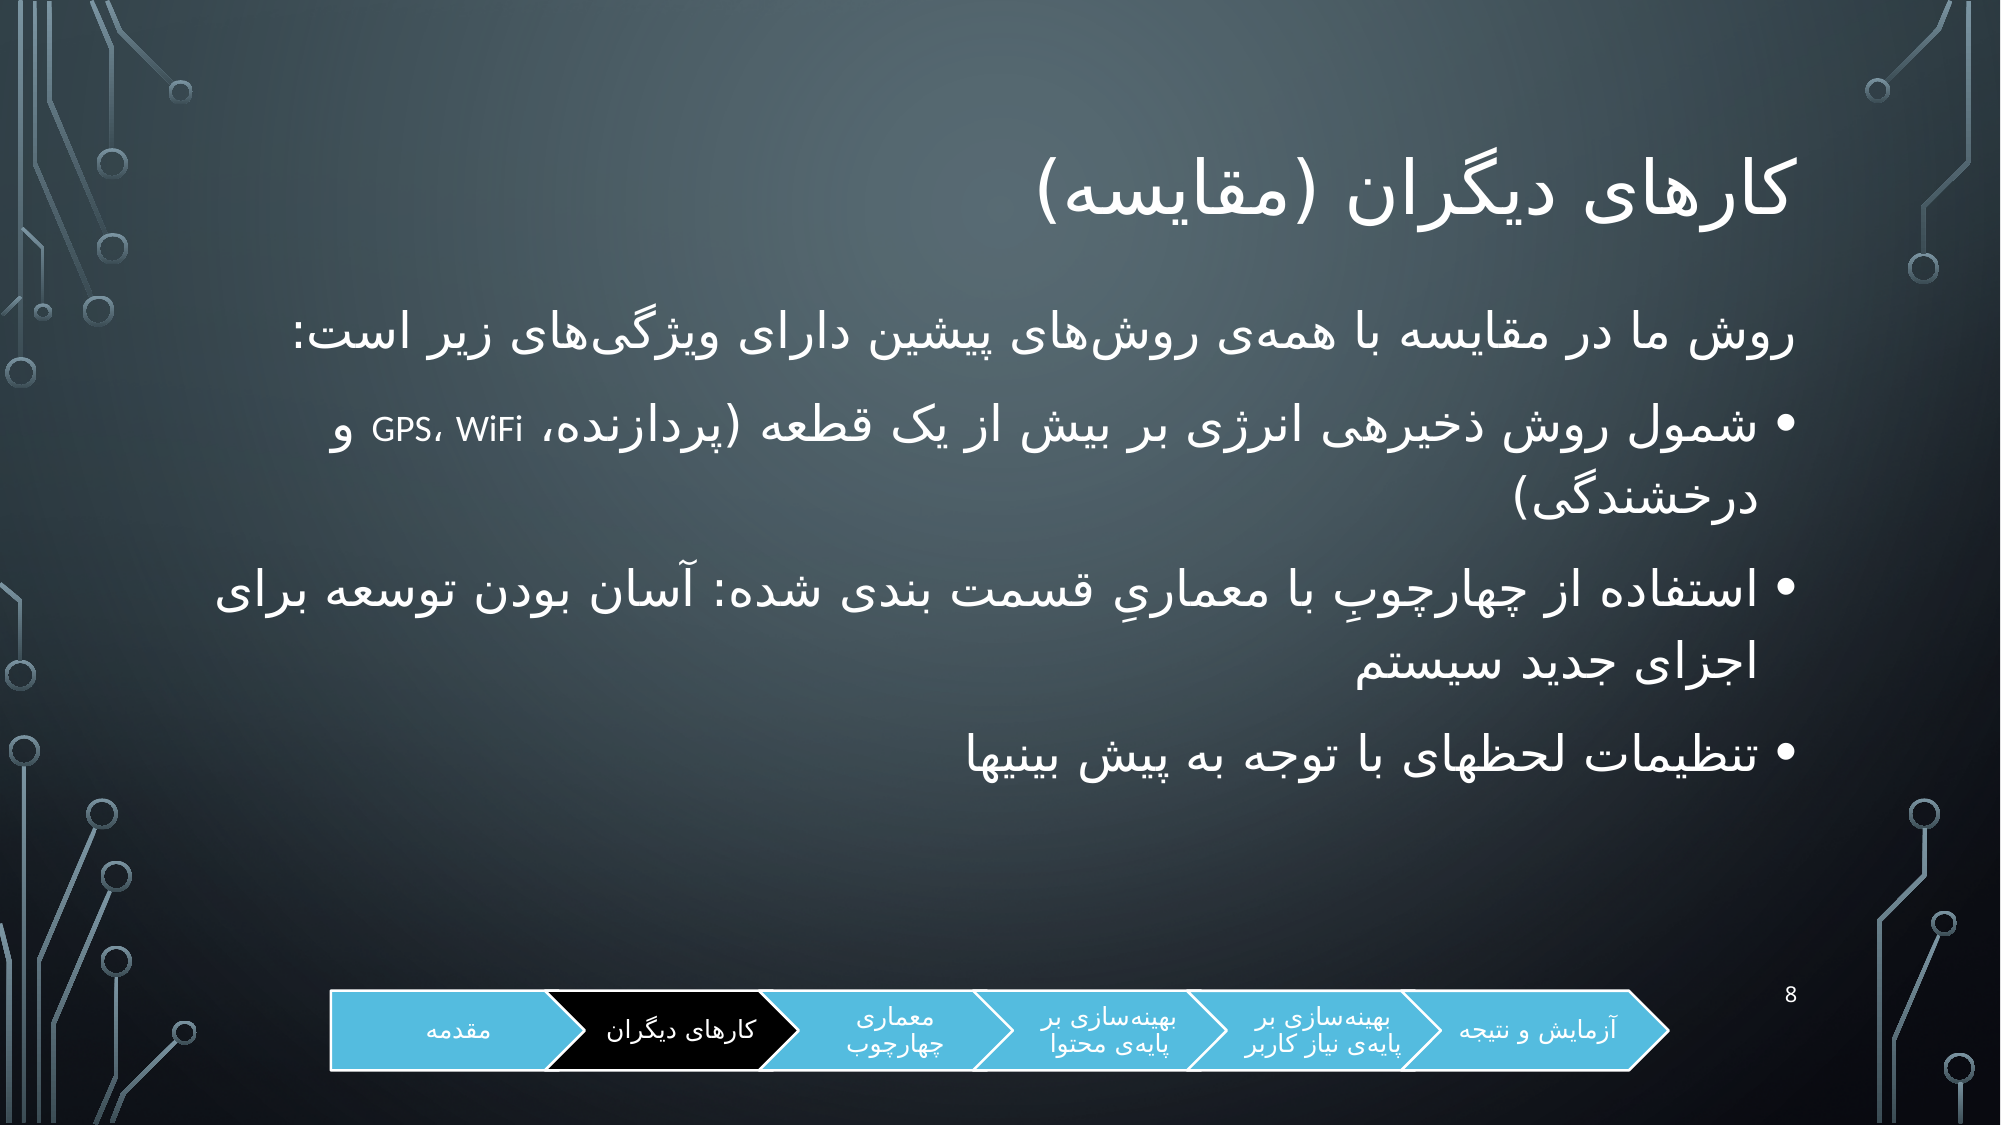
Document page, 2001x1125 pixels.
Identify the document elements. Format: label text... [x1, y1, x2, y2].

slide_number 8 [1685, 965, 1813, 1025]
text_box روش ما در مقایسه با همه‌ی روش‌های پیشین دارای ویژگی‌های زیر است: شمول روش ذخیره­ی انرژی بر بیش از یک قطعه (پردازنده، GPS، WiFi و درخشندگی) استفاده از چهارچوبِ با معماریِ قسمت بندی شده: آسان بودن توسعه برای اجزای جدید سیستم تنظیمات لحظه­ای با توجه به پیش بینی­ها [187, 279, 1813, 950]
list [330, 957, 1669, 1104]
title کارهای دیگران (مقایسه) [187, 101, 1813, 279]
